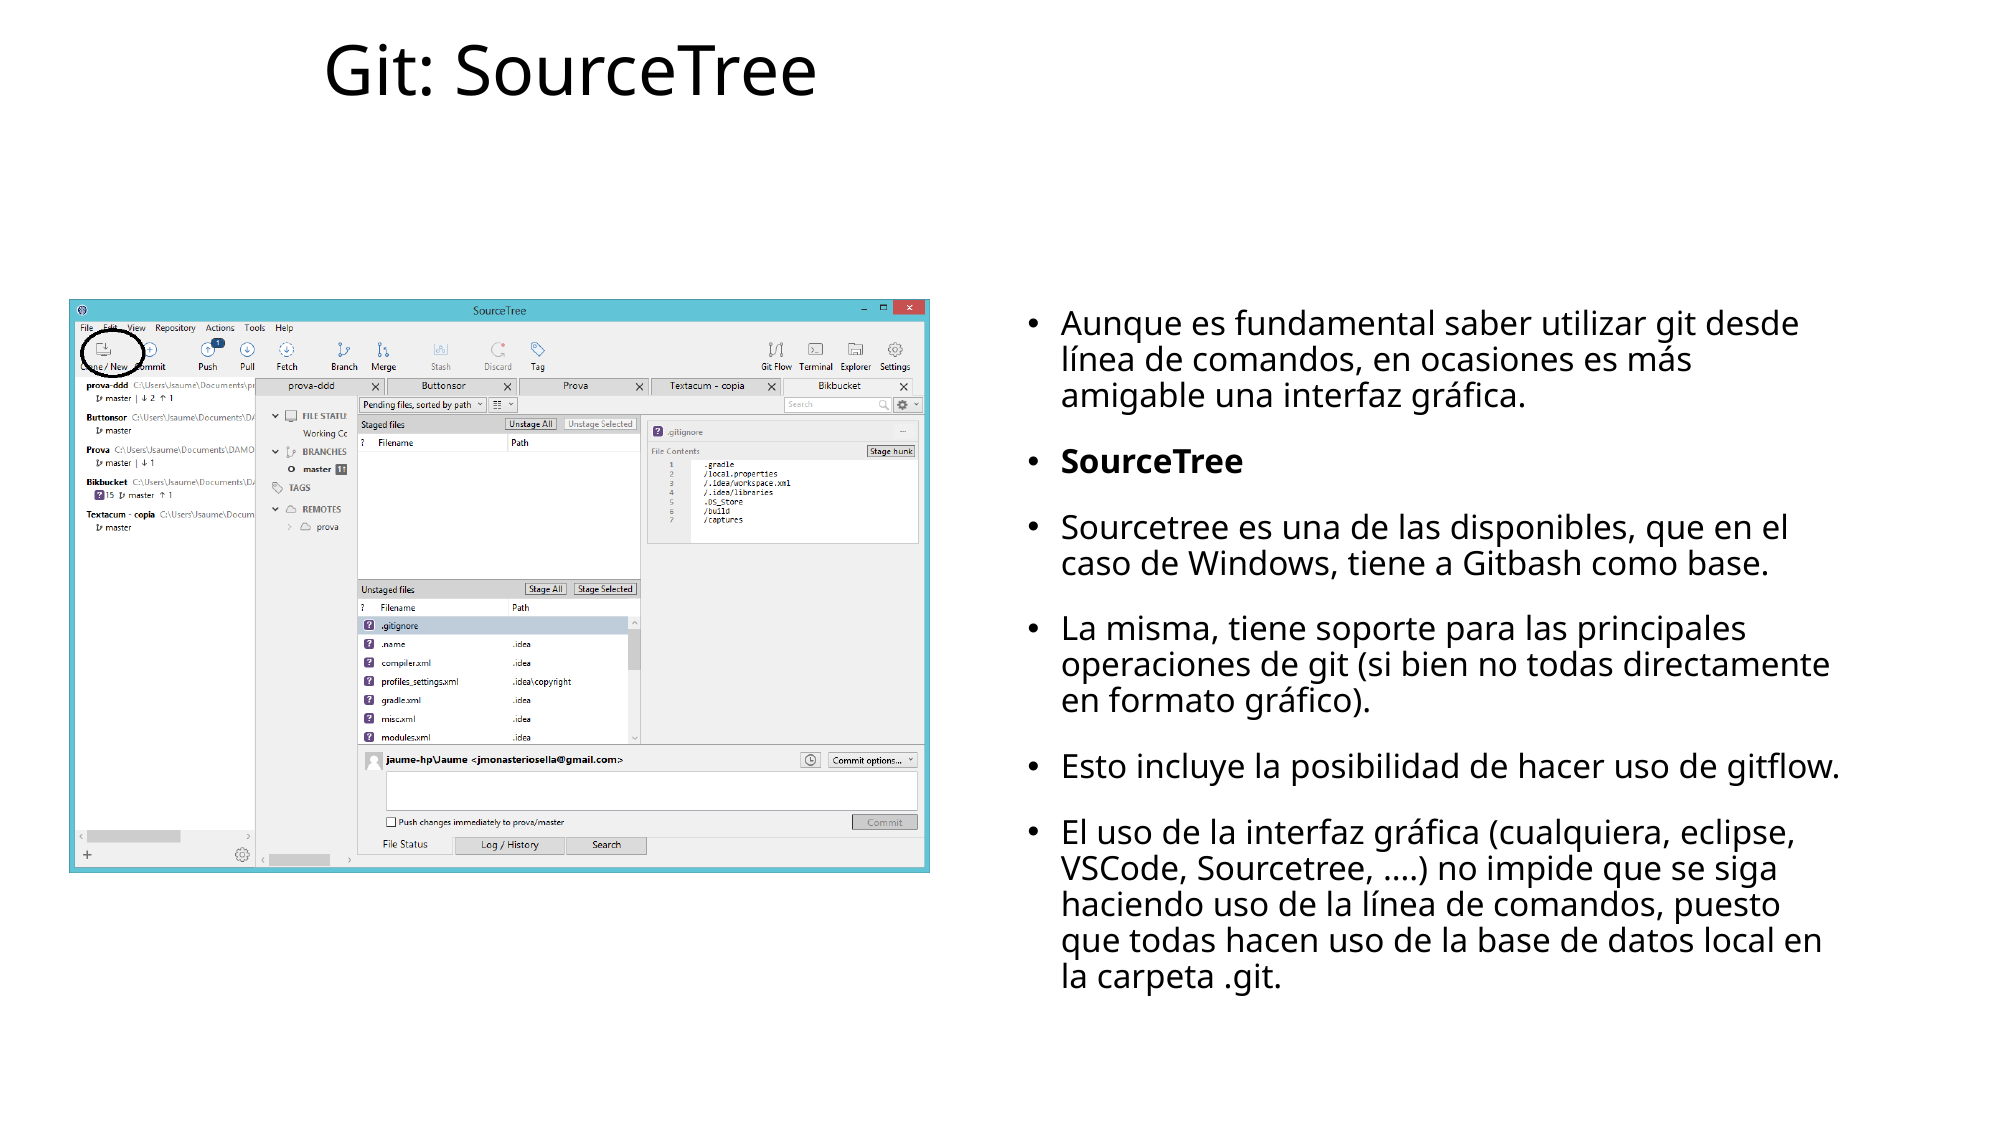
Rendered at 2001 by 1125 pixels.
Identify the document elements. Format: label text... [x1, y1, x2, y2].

title Git: SourceTree [308, 27, 1800, 119]
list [68, 298, 930, 874]
list Aunque es fundamental saber utilizar git desde línea de comandos, en ocasiones es más amigable una interfaz gráfica. SourceTree Sourcetree es una de las disponibles, que en el caso de Windows, tiene a Gitbash como base. La misma, tiene soporte para las principales operaciones de git (si bien no todas directamente en formato gráfico). Esto incluye la posibilidad de hacer uso de gitflow. El uso de la interfaz gráfica (cualquiera, eclipse, VSCode, Sourcetree, ….) no impide que se siga haciendo uso de la línea de comandos, puesto que todas hacen uso de la base de datos local en la carpeta .git. [1012, 299, 1863, 1045]
